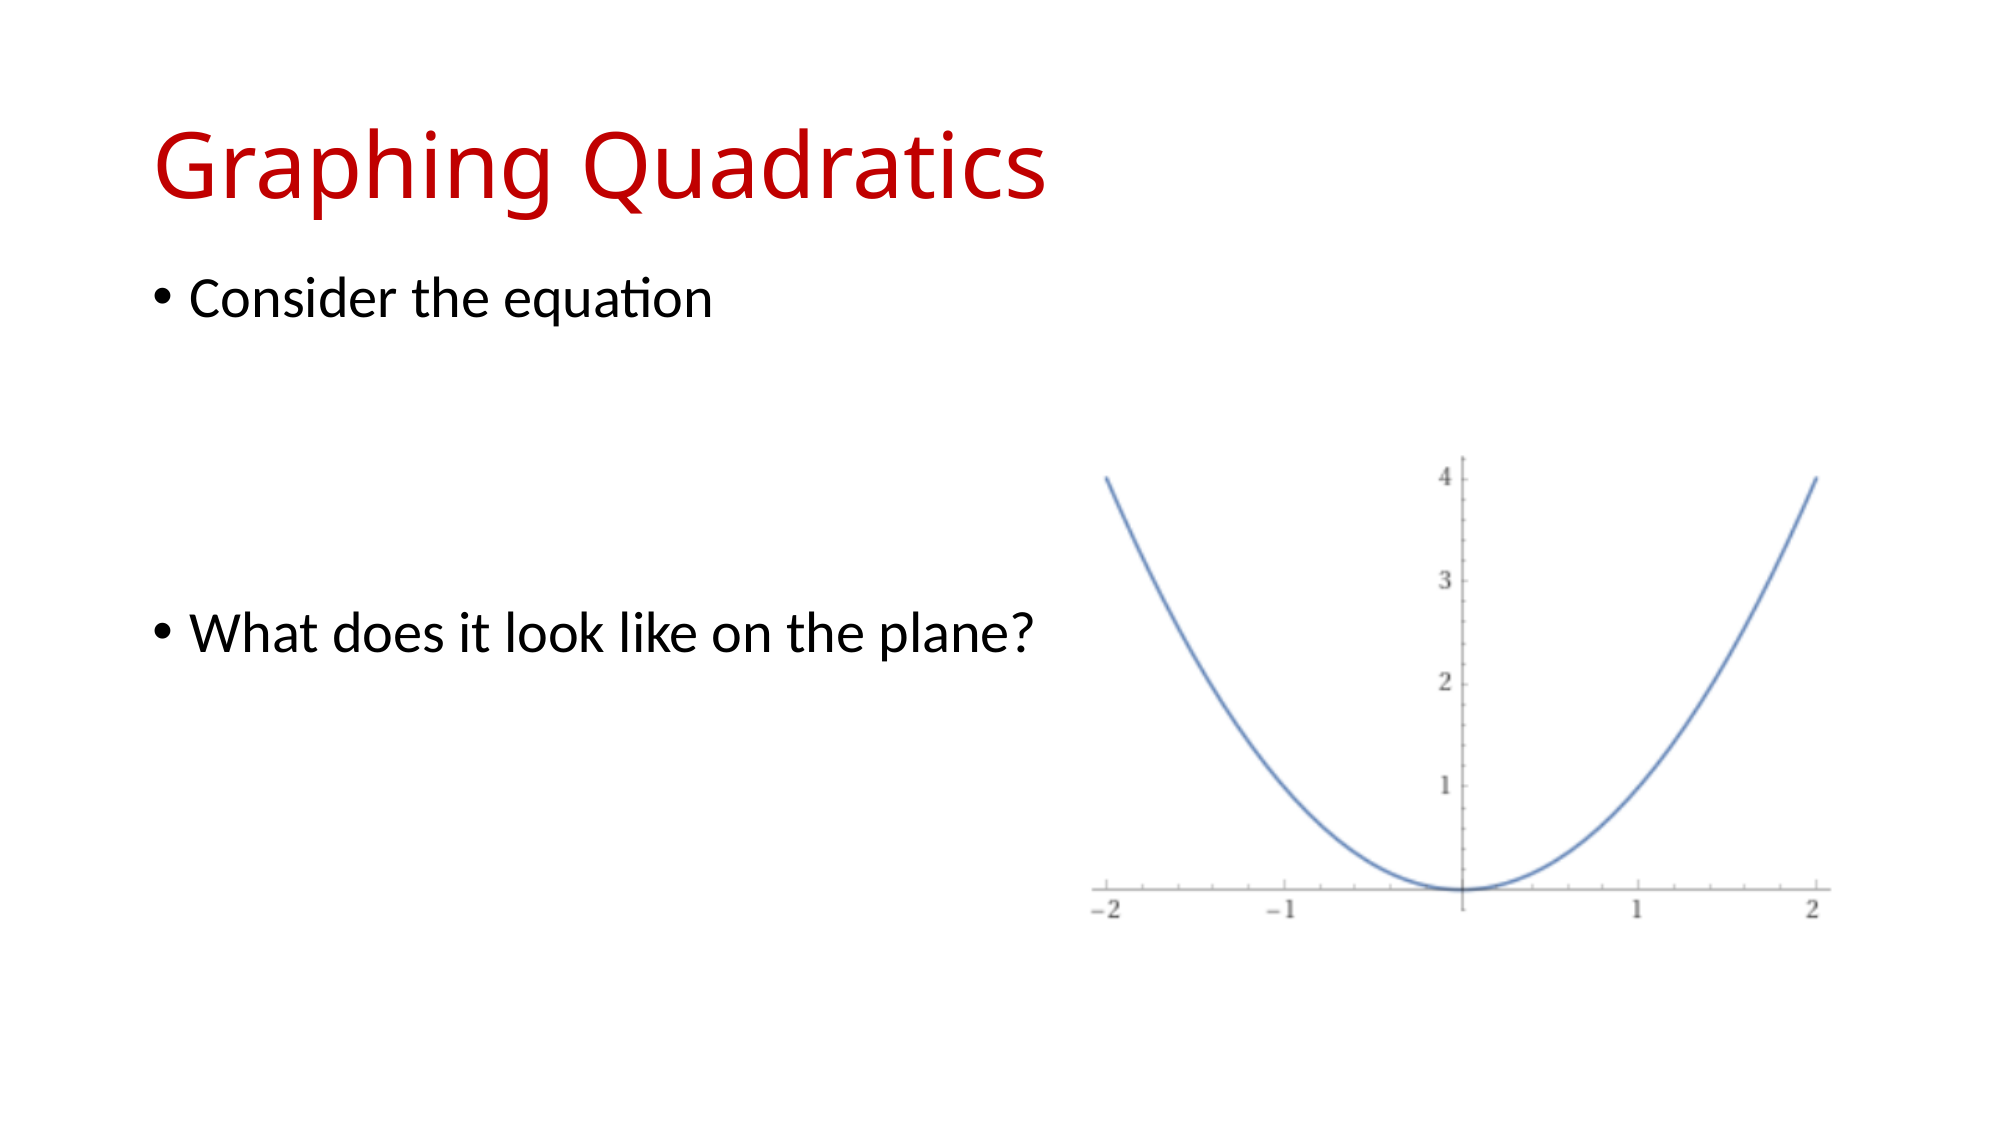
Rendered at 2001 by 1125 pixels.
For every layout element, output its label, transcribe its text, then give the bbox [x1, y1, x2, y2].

picture [1059, 440, 1863, 935]
title Graphing Quadratics [137, 59, 1906, 278]
